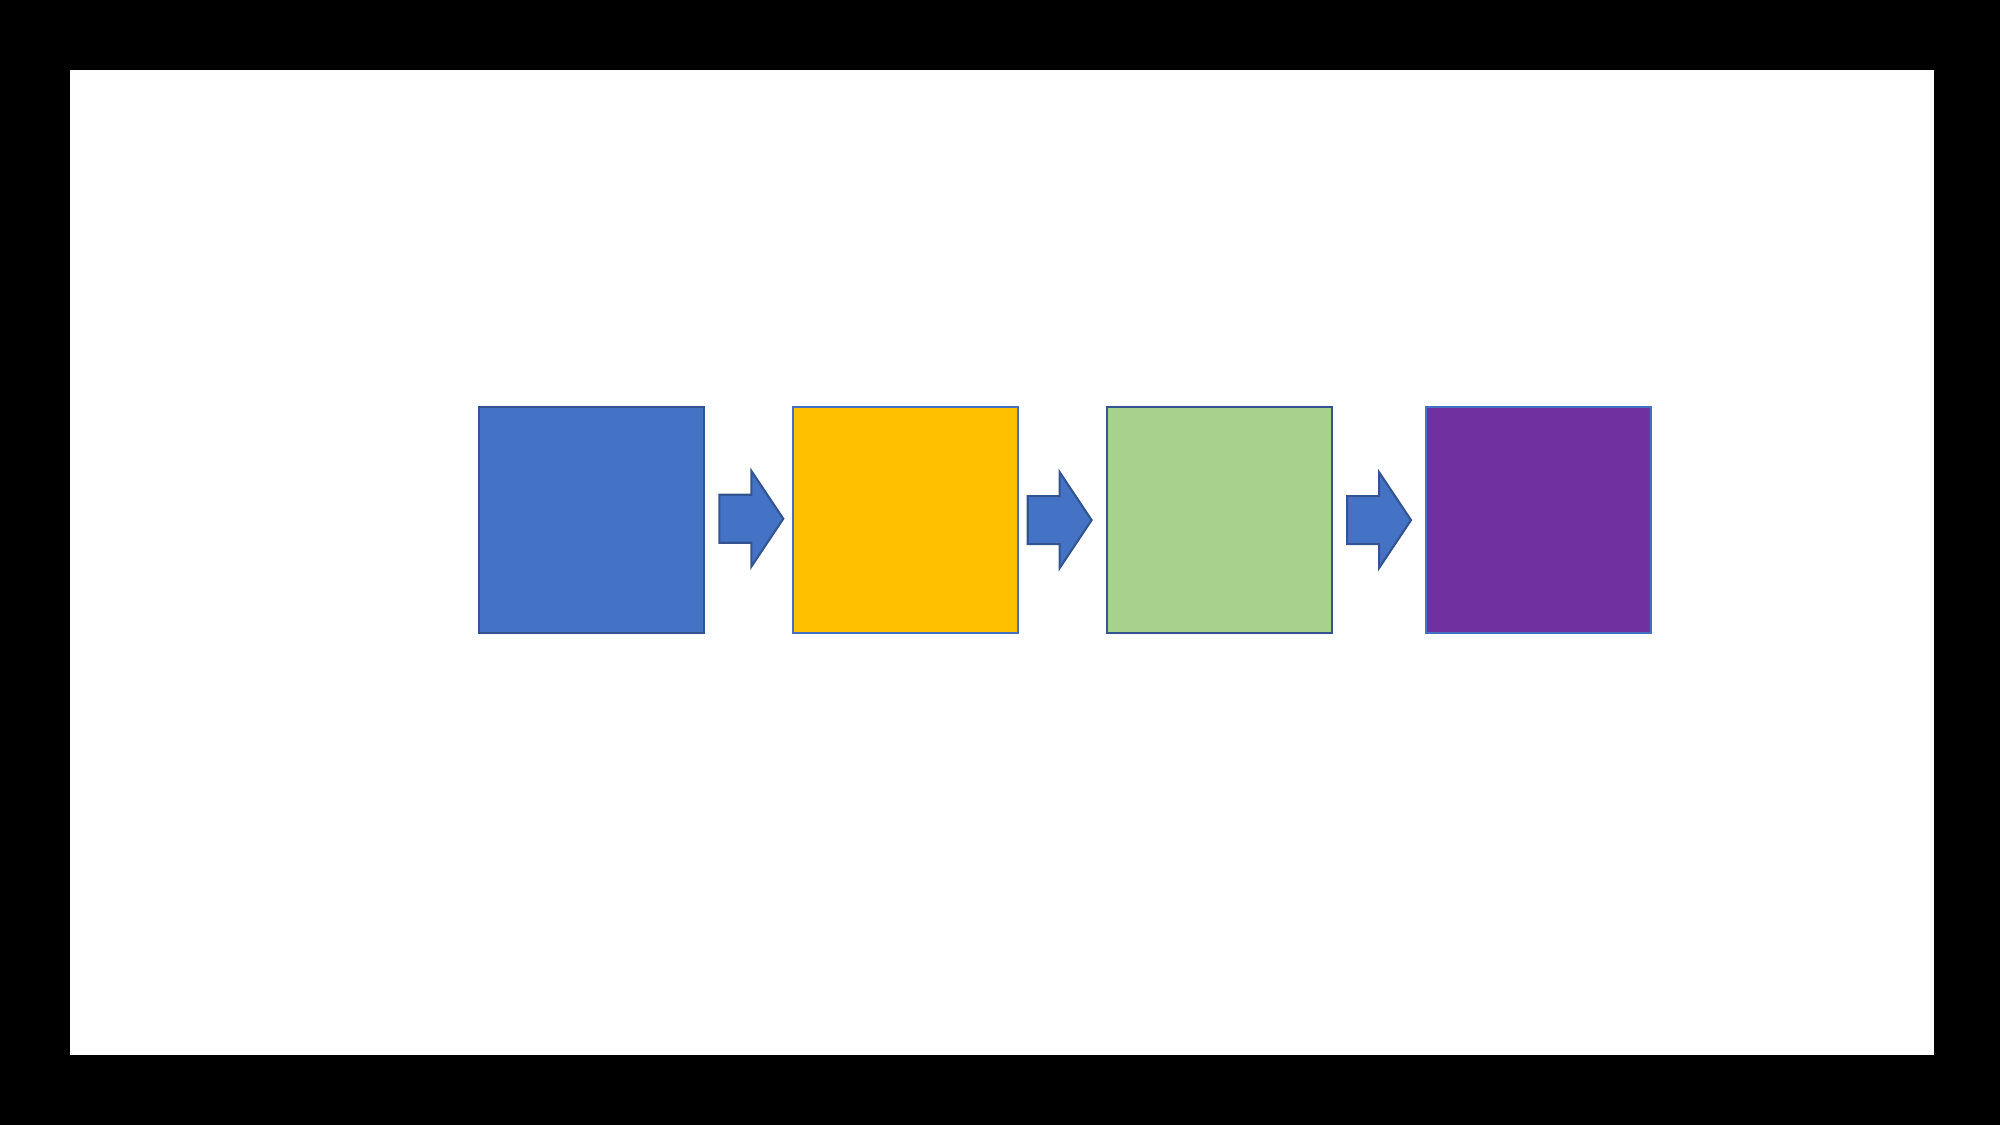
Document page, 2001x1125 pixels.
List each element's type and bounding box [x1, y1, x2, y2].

text_box [1106, 406, 1333, 634]
text_box [478, 406, 705, 634]
text_box [792, 406, 1019, 634]
text_box [1934, 0, 2000, 1125]
text_box [70, 0, 1934, 70]
text_box [0, 0, 70, 1125]
text_box [718, 467, 785, 571]
text_box [70, 1055, 1934, 1125]
text_box [1346, 468, 1413, 572]
text_box [1425, 406, 1652, 634]
text_box [1026, 468, 1093, 572]
